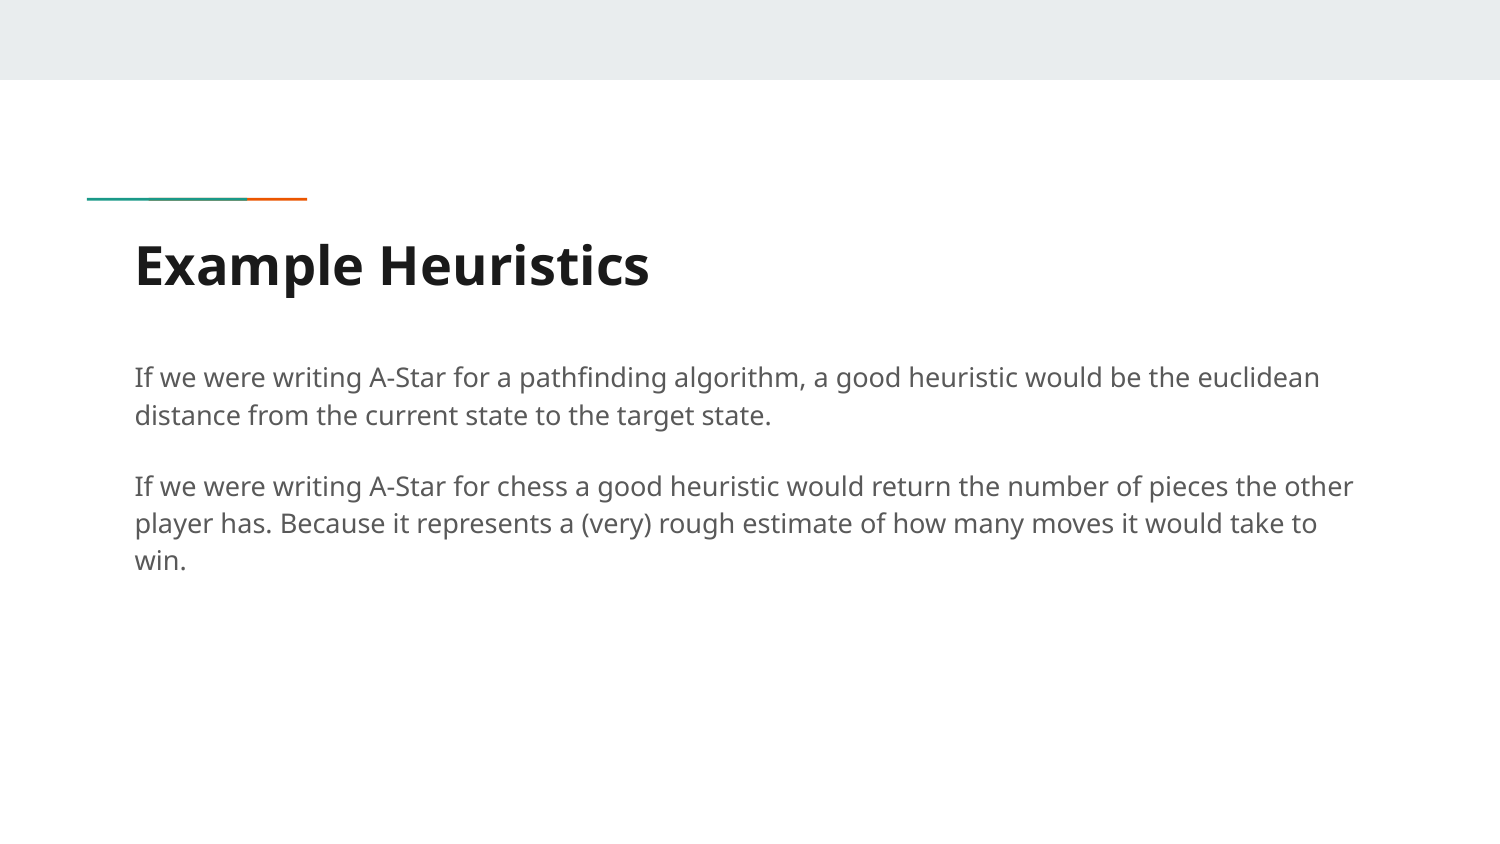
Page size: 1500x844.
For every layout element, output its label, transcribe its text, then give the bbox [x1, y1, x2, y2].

list If we were writing A-Star for a pathfinding algorithm, a good heuristic would be the euclidean distance from the current state to the target state. If we were writing A-Star for chess a good heuristic would return the number of pieces the other player has. Because it represents a (very) rough estimate of how many moves it would take to win. [119, 341, 1381, 712]
title Example Heuristics [119, 216, 1381, 305]
